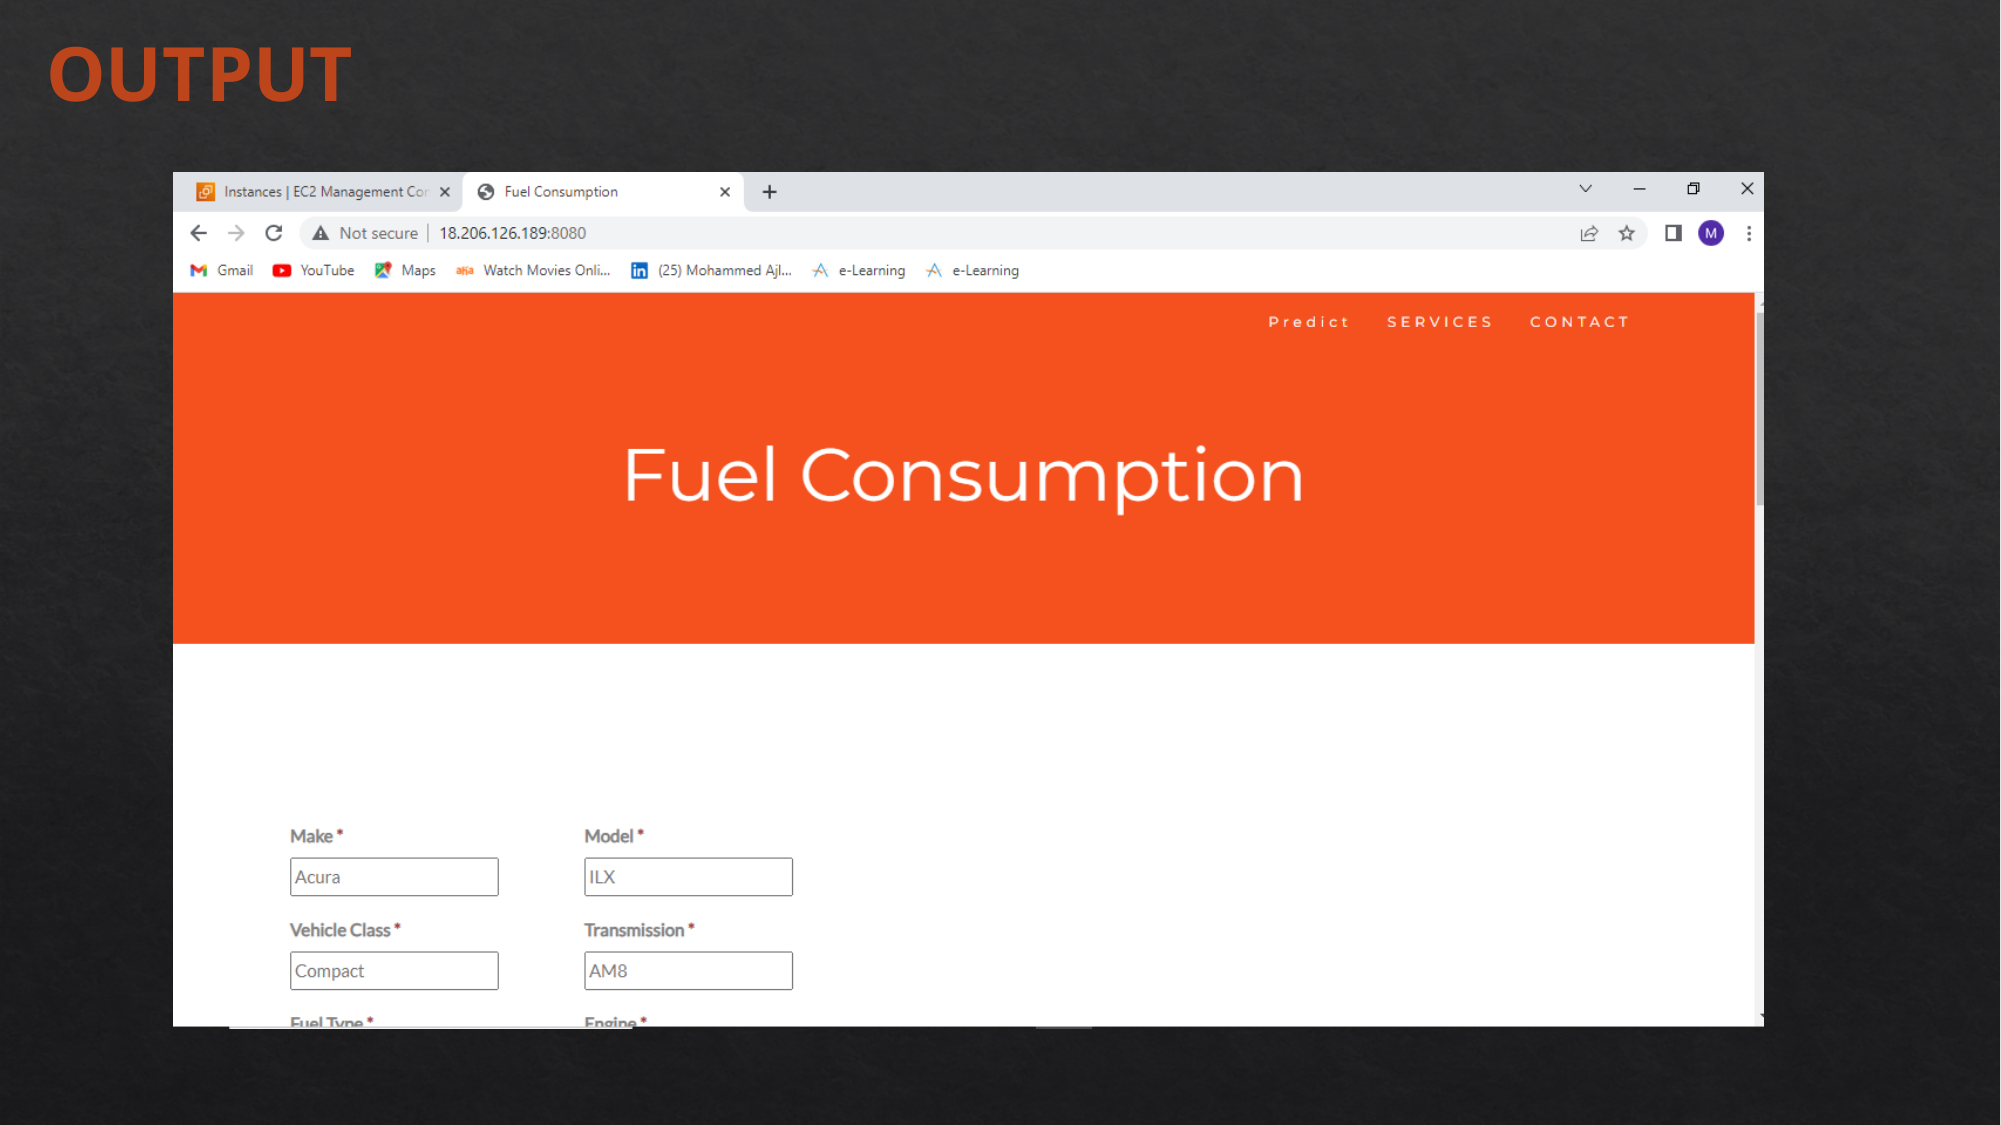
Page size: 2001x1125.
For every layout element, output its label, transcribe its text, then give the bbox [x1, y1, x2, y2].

text_box OUTPUT [31, 19, 1032, 124]
picture [172, 172, 1764, 1029]
